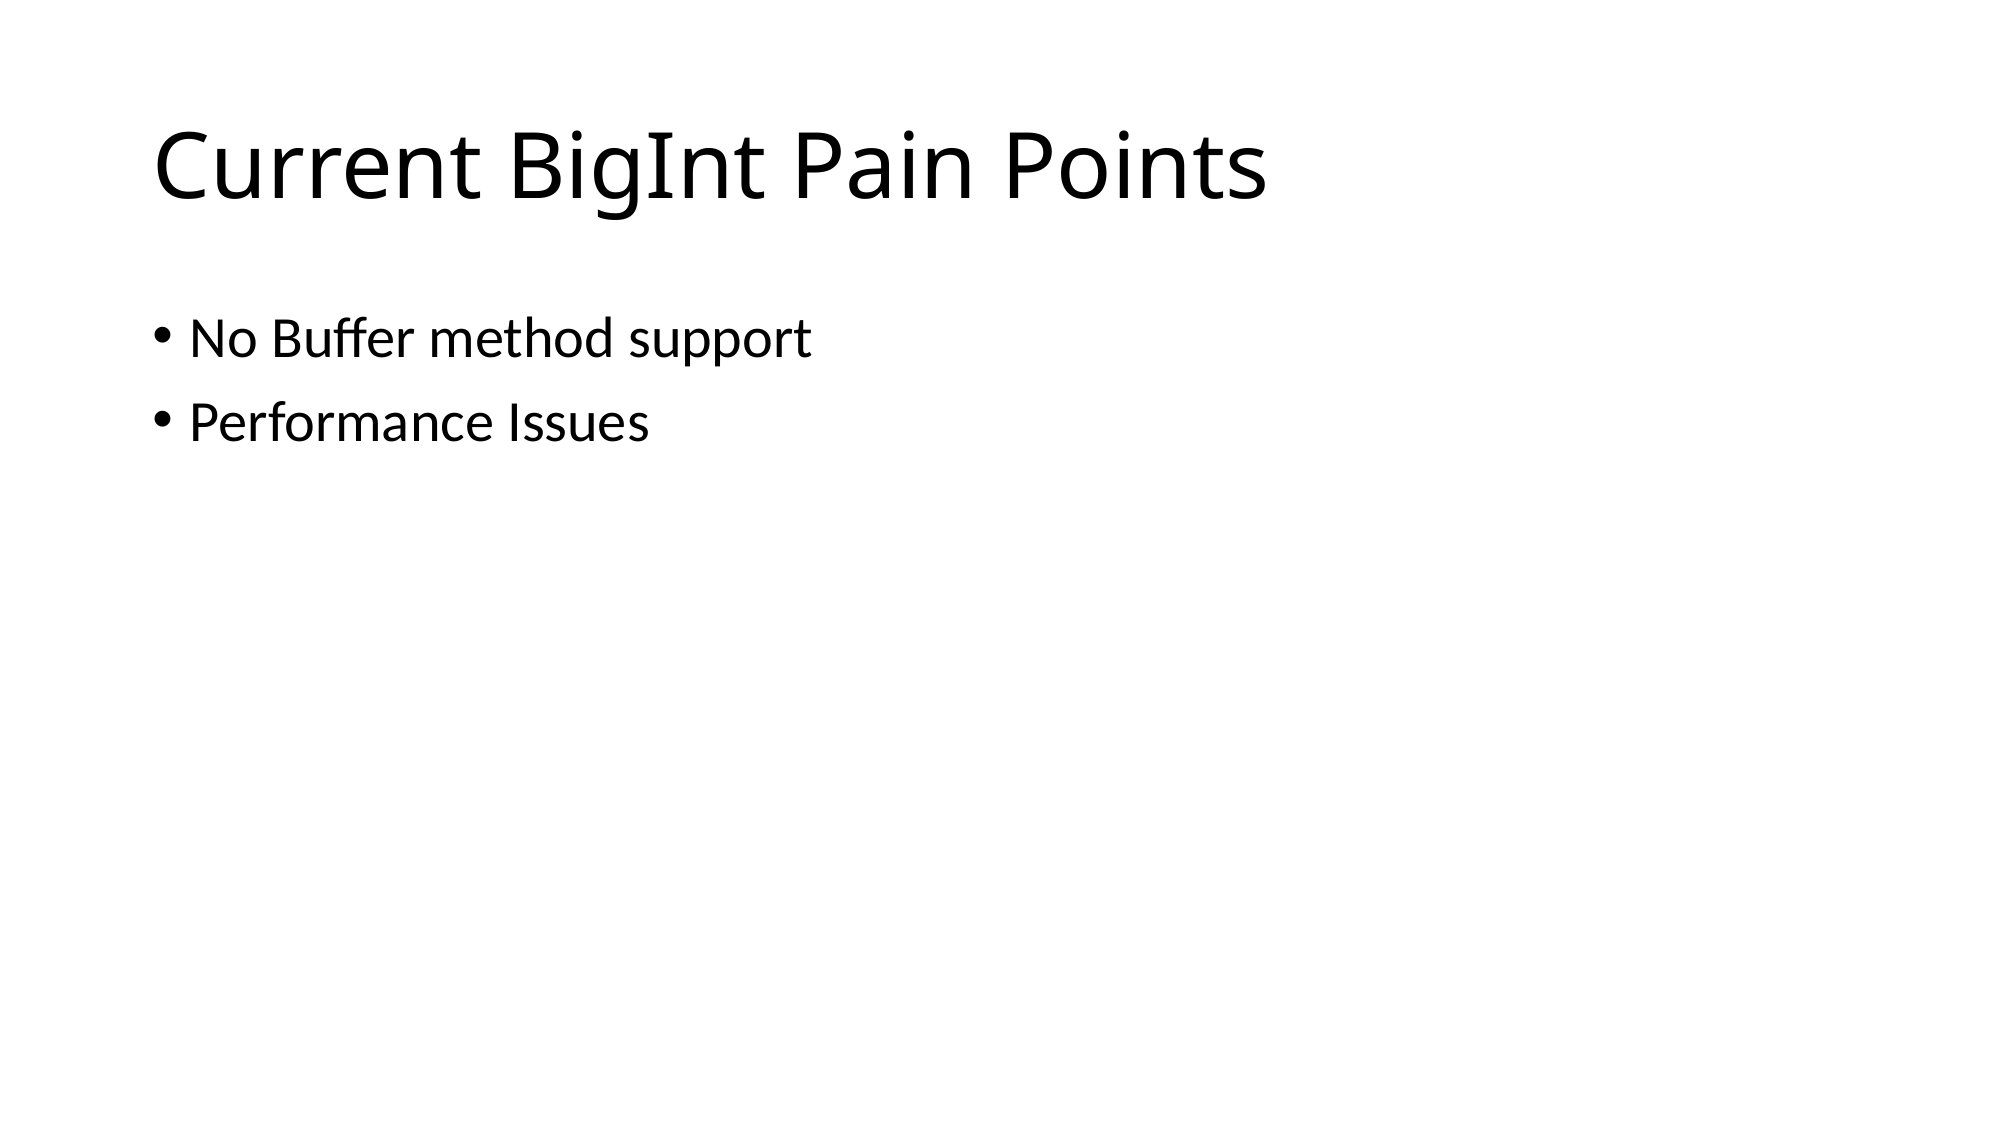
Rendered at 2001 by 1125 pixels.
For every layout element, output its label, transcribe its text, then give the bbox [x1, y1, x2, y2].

list No Buffer method support Performance Issues [137, 299, 1863, 1014]
title Current BigInt Pain Points [137, 59, 1863, 278]
